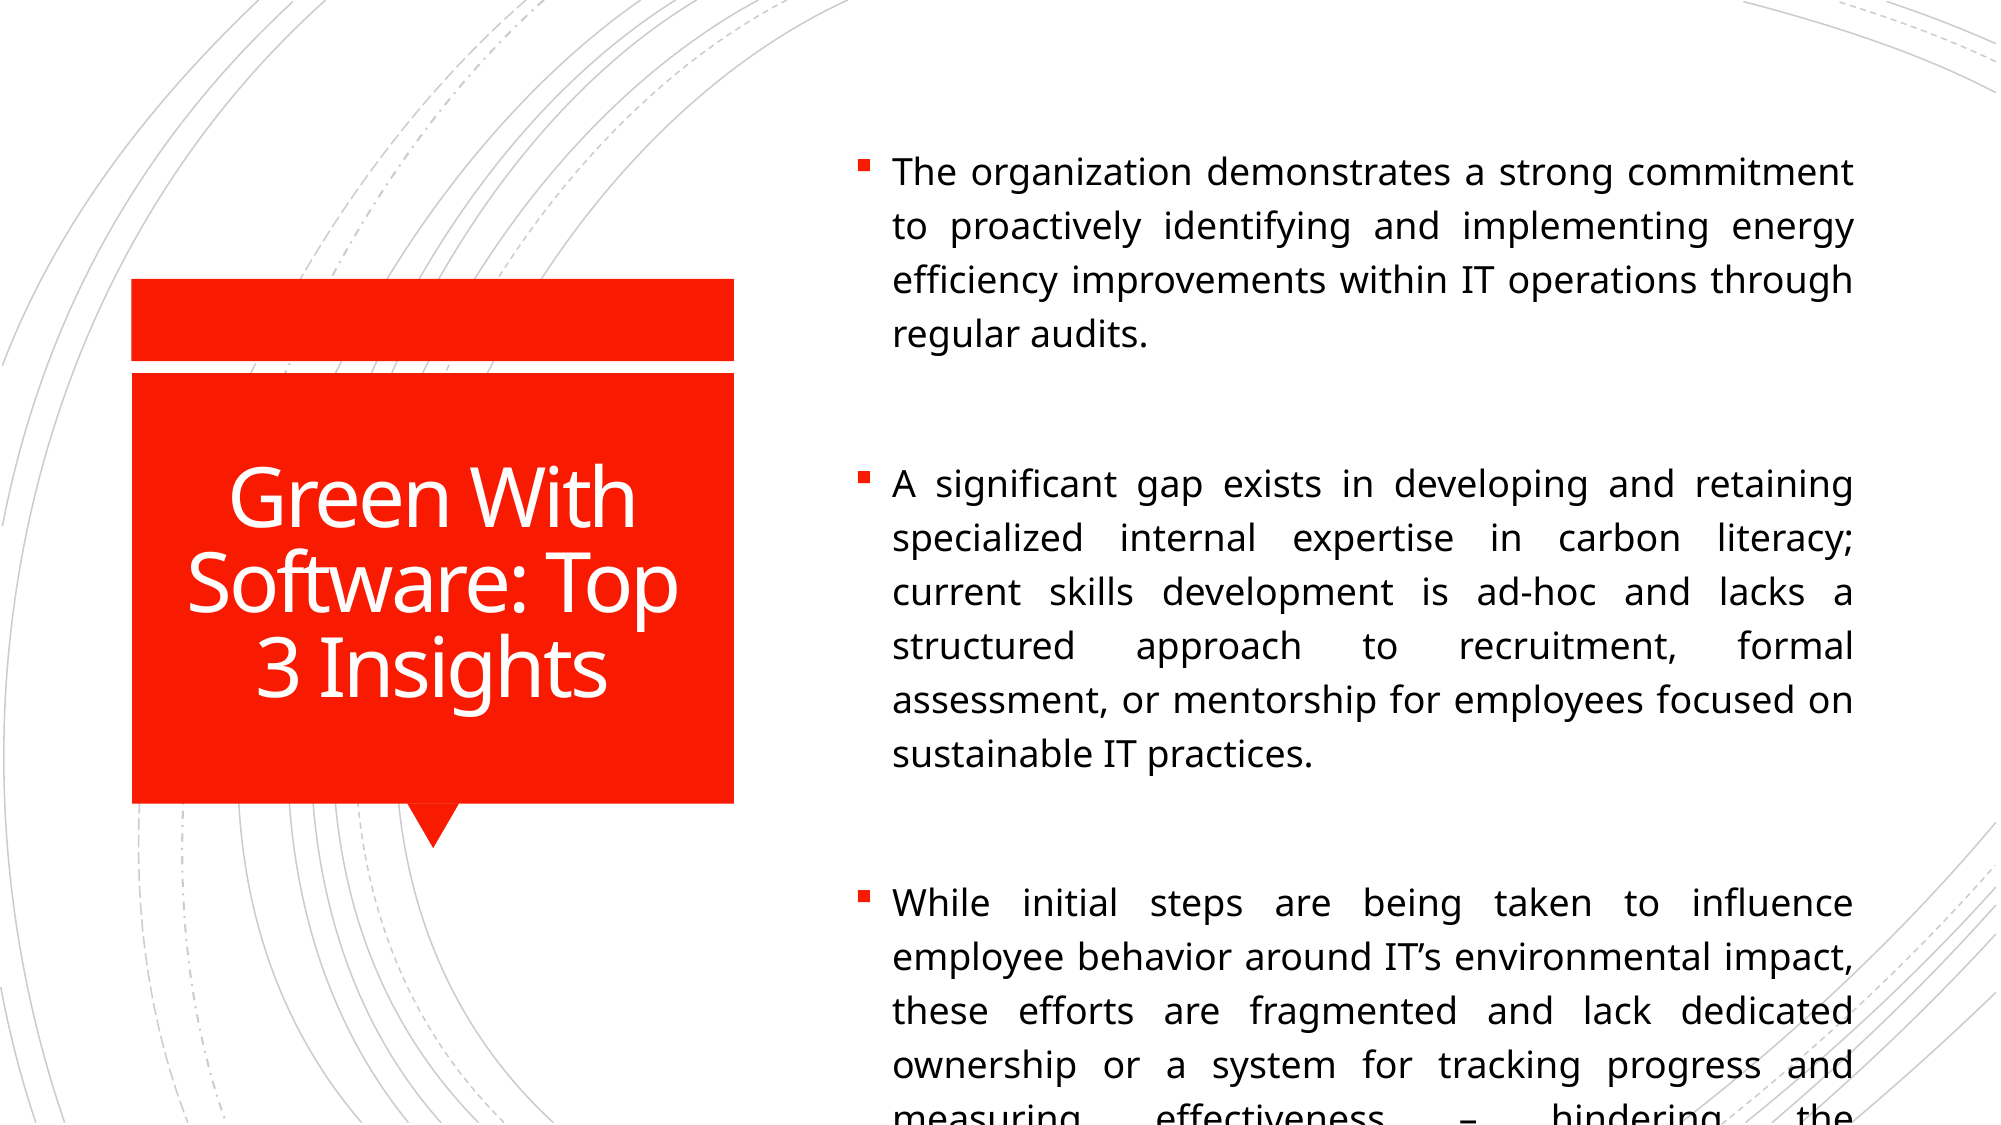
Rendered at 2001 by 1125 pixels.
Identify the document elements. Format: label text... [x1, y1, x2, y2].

list The organization demonstrates a strong commitment to proactively identifying and implementing energy efficiency improvements within IT operations through regular audits. A significant gap exists in developing and retaining specialized internal expertise in carbon literacy; current skills development is ad-hoc and lacks a structured approach to recruitment, formal assessment, or mentorship for employees focused on sustainable IT practices. While initial steps are being taken to influence employee behavior around IT’s environmental impact, these efforts are fragmented and lack dedicated ownership or a system for tracking progress and measuring effectiveness – hindering the organization’s ability to scale sustainable IT practices across the workforce. [839, 131, 1871, 993]
title Green With Software: Top 3 Insights [145, 385, 720, 789]
